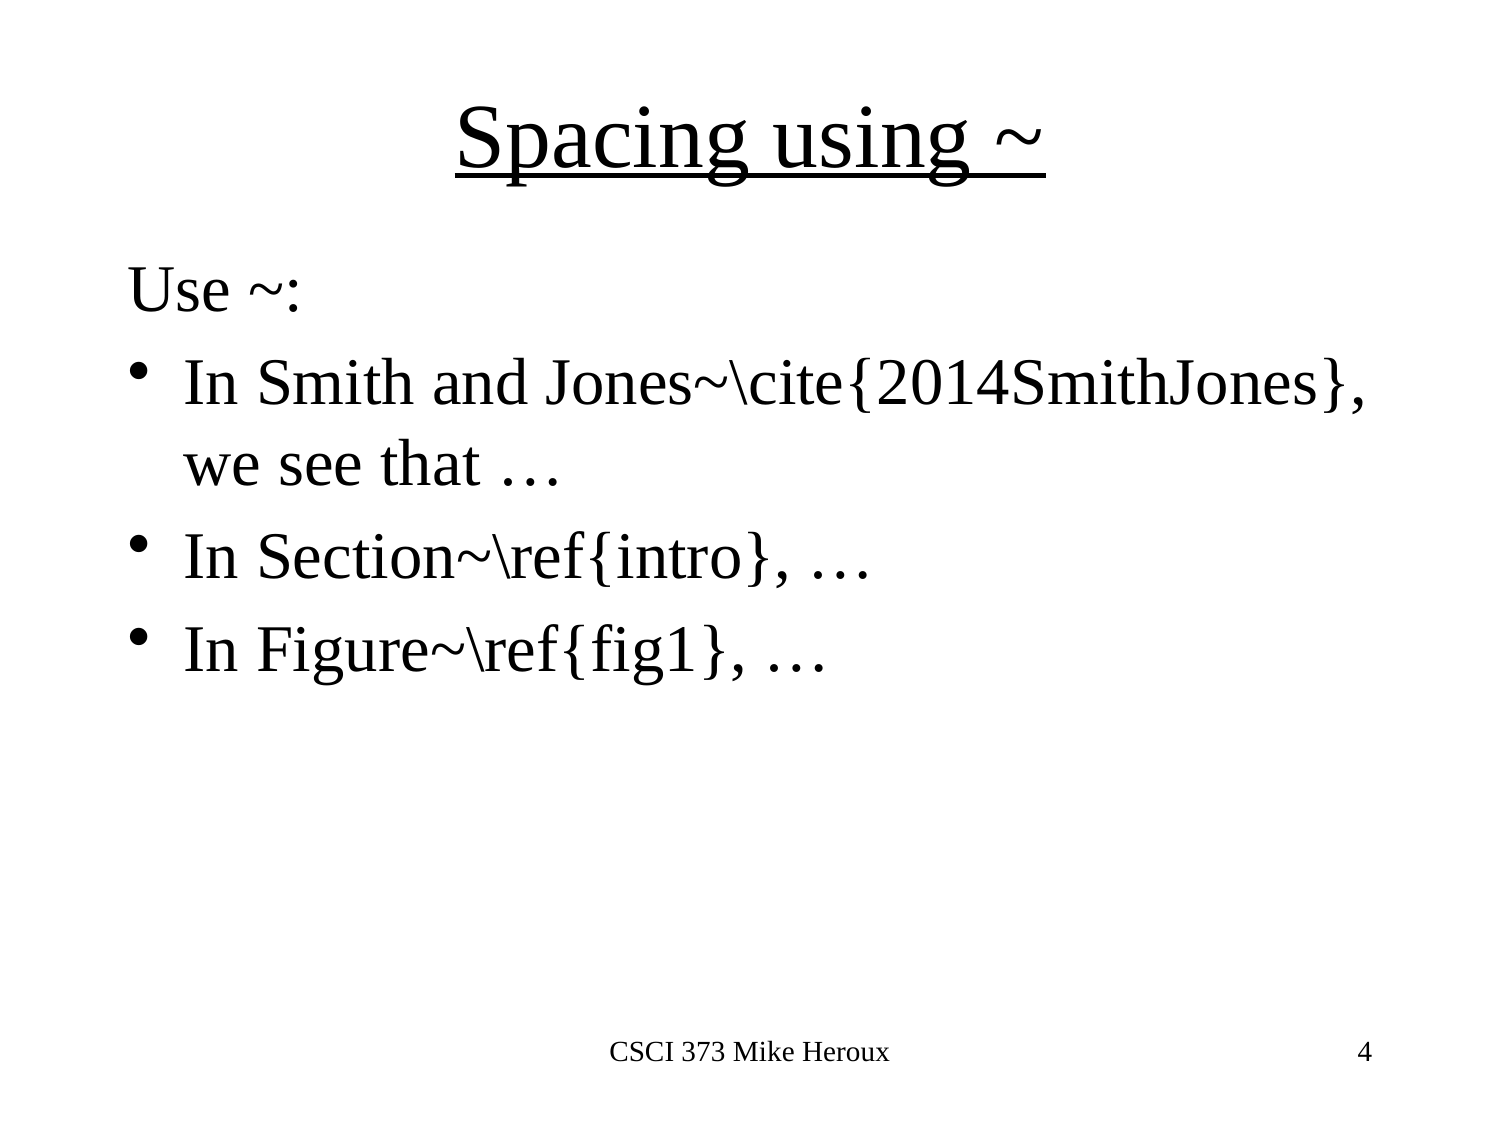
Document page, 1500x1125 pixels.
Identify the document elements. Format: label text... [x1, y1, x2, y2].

list Use ~: In Smith and Jones~\cite{2014SmithJones}, we see that … In Section~\ref{intro}, … In Figure~\ref{fig1}, … [112, 237, 1388, 1001]
title Spacing using ~ [112, 37, 1388, 226]
footer CSCI 373 Mike Heroux [512, 1024, 988, 1101]
slide_number 4 [1074, 1024, 1388, 1101]
